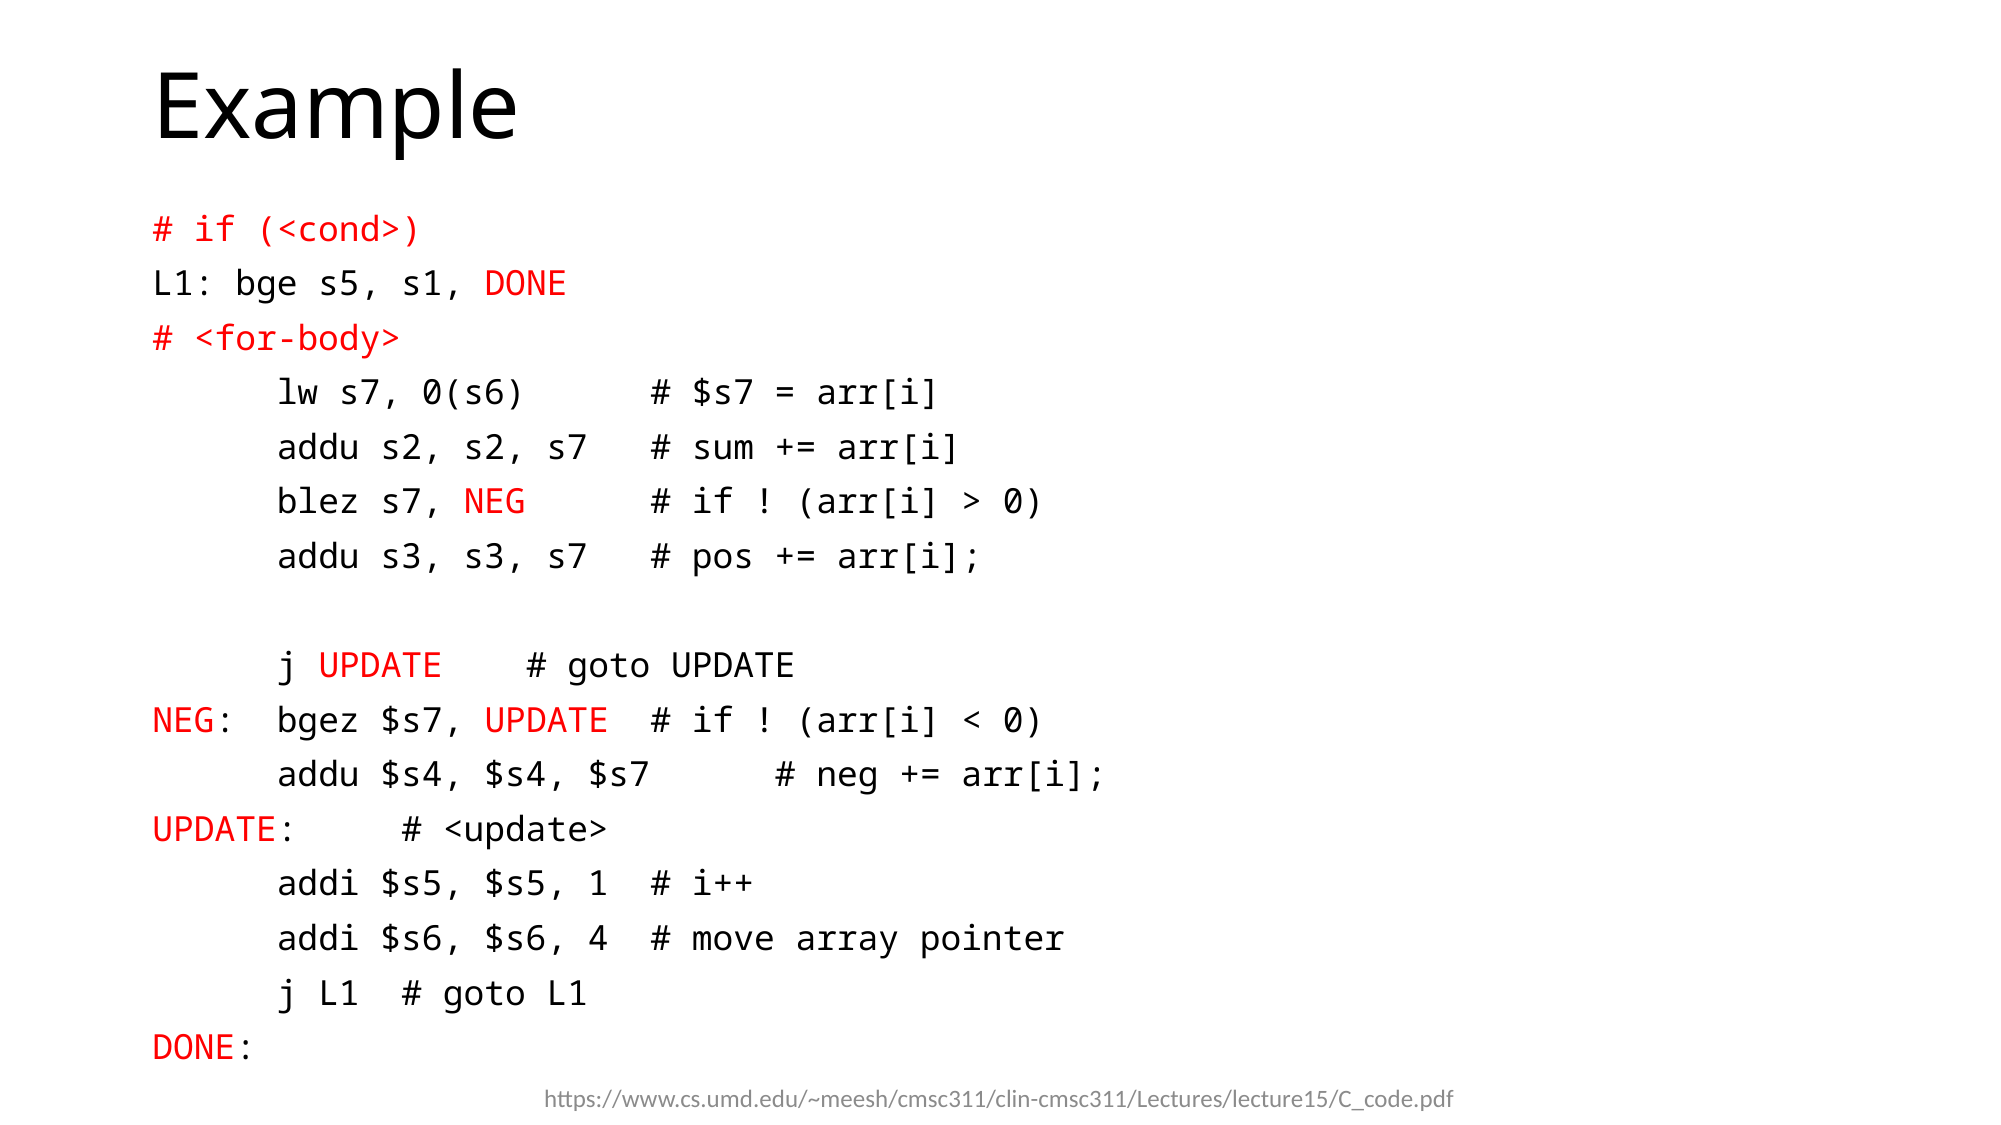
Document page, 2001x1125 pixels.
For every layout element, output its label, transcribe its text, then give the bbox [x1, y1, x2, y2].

list # if (<cond>) L1: bge s5, s1, DONE # <for-body> lw s7, 0(s6) # $s7 = arr[i] addu s2, s2, s7 # sum += arr[i] blez s7, NEG # if ! (arr[i] > 0) addu s3, s3, s7 # pos += arr[i]; j UPDATE # goto UPDATE NEG: bgez $s7, UPDATE # if ! (arr[i] < 0) addu $s4, $s4, $s7 # neg += arr[i]; UPDATE: # <update> addi $s5, $s5, 1 # i++ addi $s6, $s6, 4 # move array pointer j L1 # goto L1 DONE: [137, 203, 1740, 1078]
footer https://www.cs.umd.edu/~meesh/cmsc311/clin-cmsc311/Lectures/lecture15/C_code.pdf [476, 1067, 1524, 1125]
title Example [137, 0, 1863, 218]
